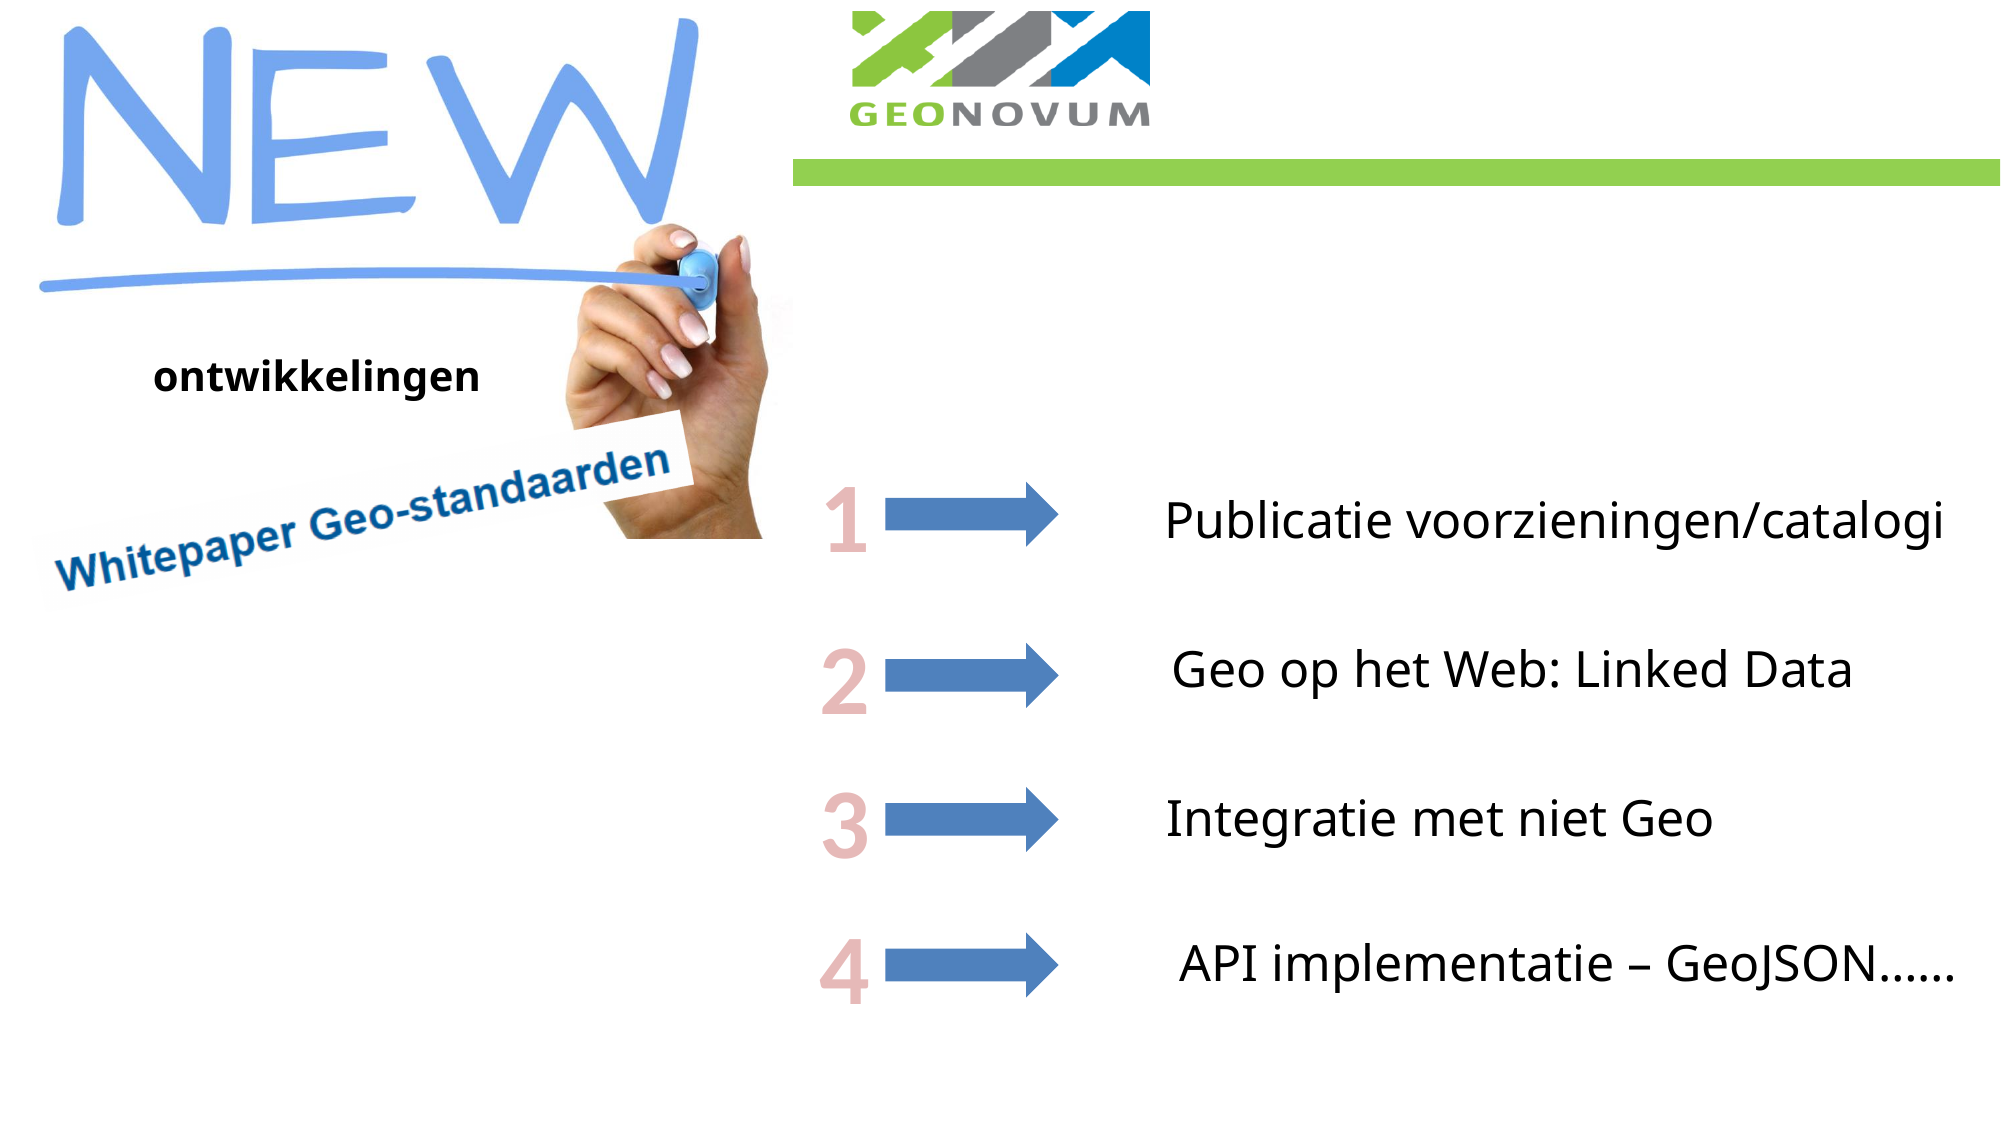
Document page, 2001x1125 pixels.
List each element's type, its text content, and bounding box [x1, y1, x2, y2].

text_box API implementatie – GeoJSON…… [1164, 924, 1973, 1000]
text_box 3 [799, 748, 886, 889]
text_box Integratie met niet Geo [1151, 778, 1731, 854]
picture [850, 11, 1150, 126]
text_box 4 [799, 894, 886, 1035]
text_box Geo op het Web: Linked Data [1156, 630, 1870, 706]
text_box [886, 930, 1061, 1000]
text_box [886, 784, 1061, 854]
text_box Publicatie voorzieningen/catalogi [1149, 481, 1962, 557]
text_box 1 [799, 443, 886, 583]
picture [0, 7, 794, 611]
text_box [886, 640, 1061, 710]
text_box [886, 479, 1061, 549]
text_box 2 [799, 604, 886, 745]
